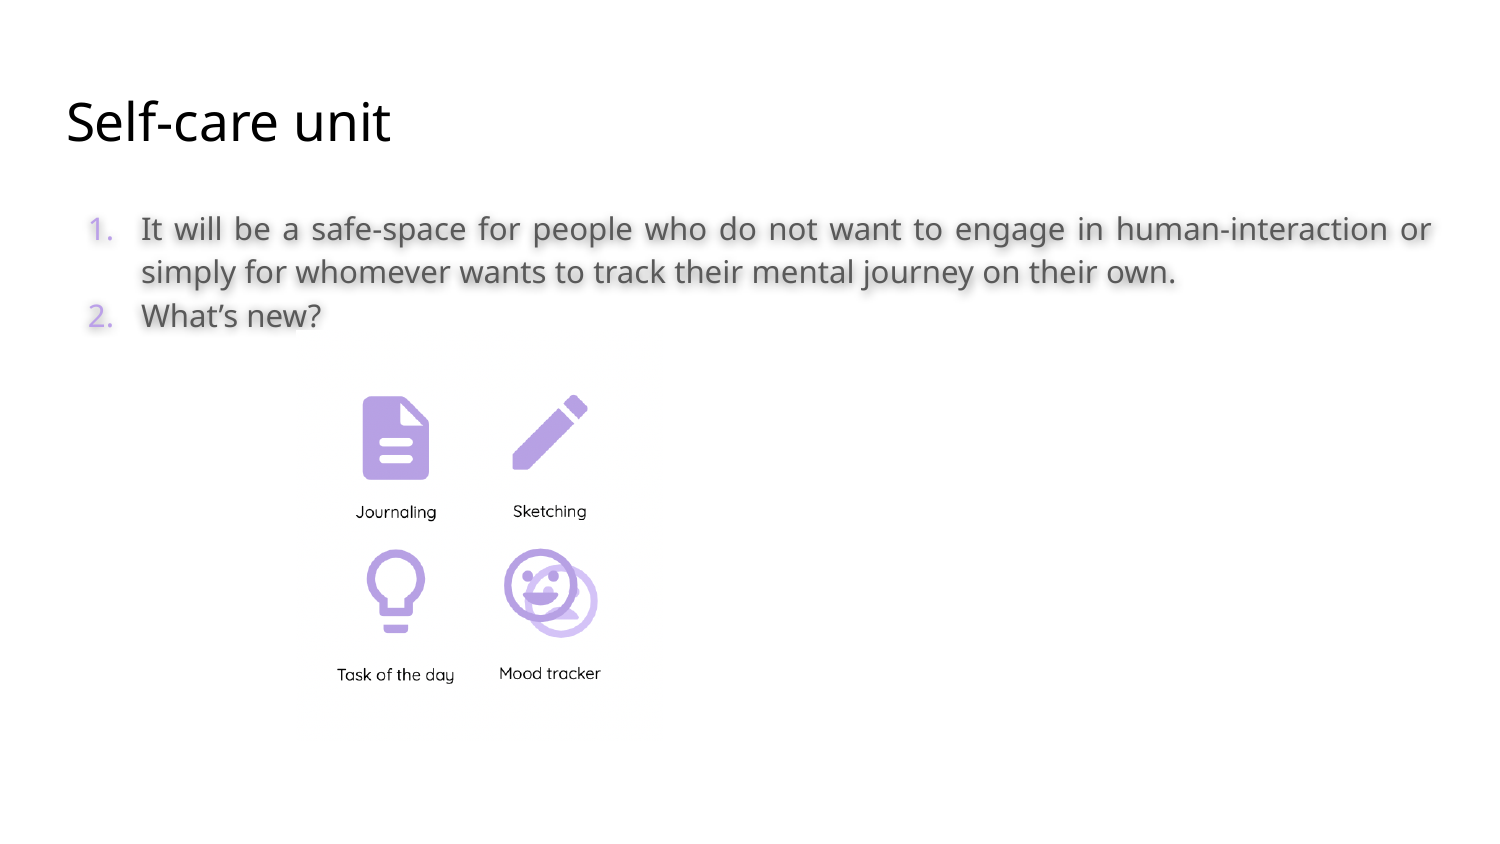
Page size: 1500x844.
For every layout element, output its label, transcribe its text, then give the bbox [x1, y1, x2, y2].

title Self-care unit [51, 72, 1449, 167]
picture [296, 330, 663, 741]
list It will be a safe-space for people who do not want to engage in human-interaction or simply for whomever wants to track their mental journey on their own. What’s new? [51, 189, 1449, 611]
